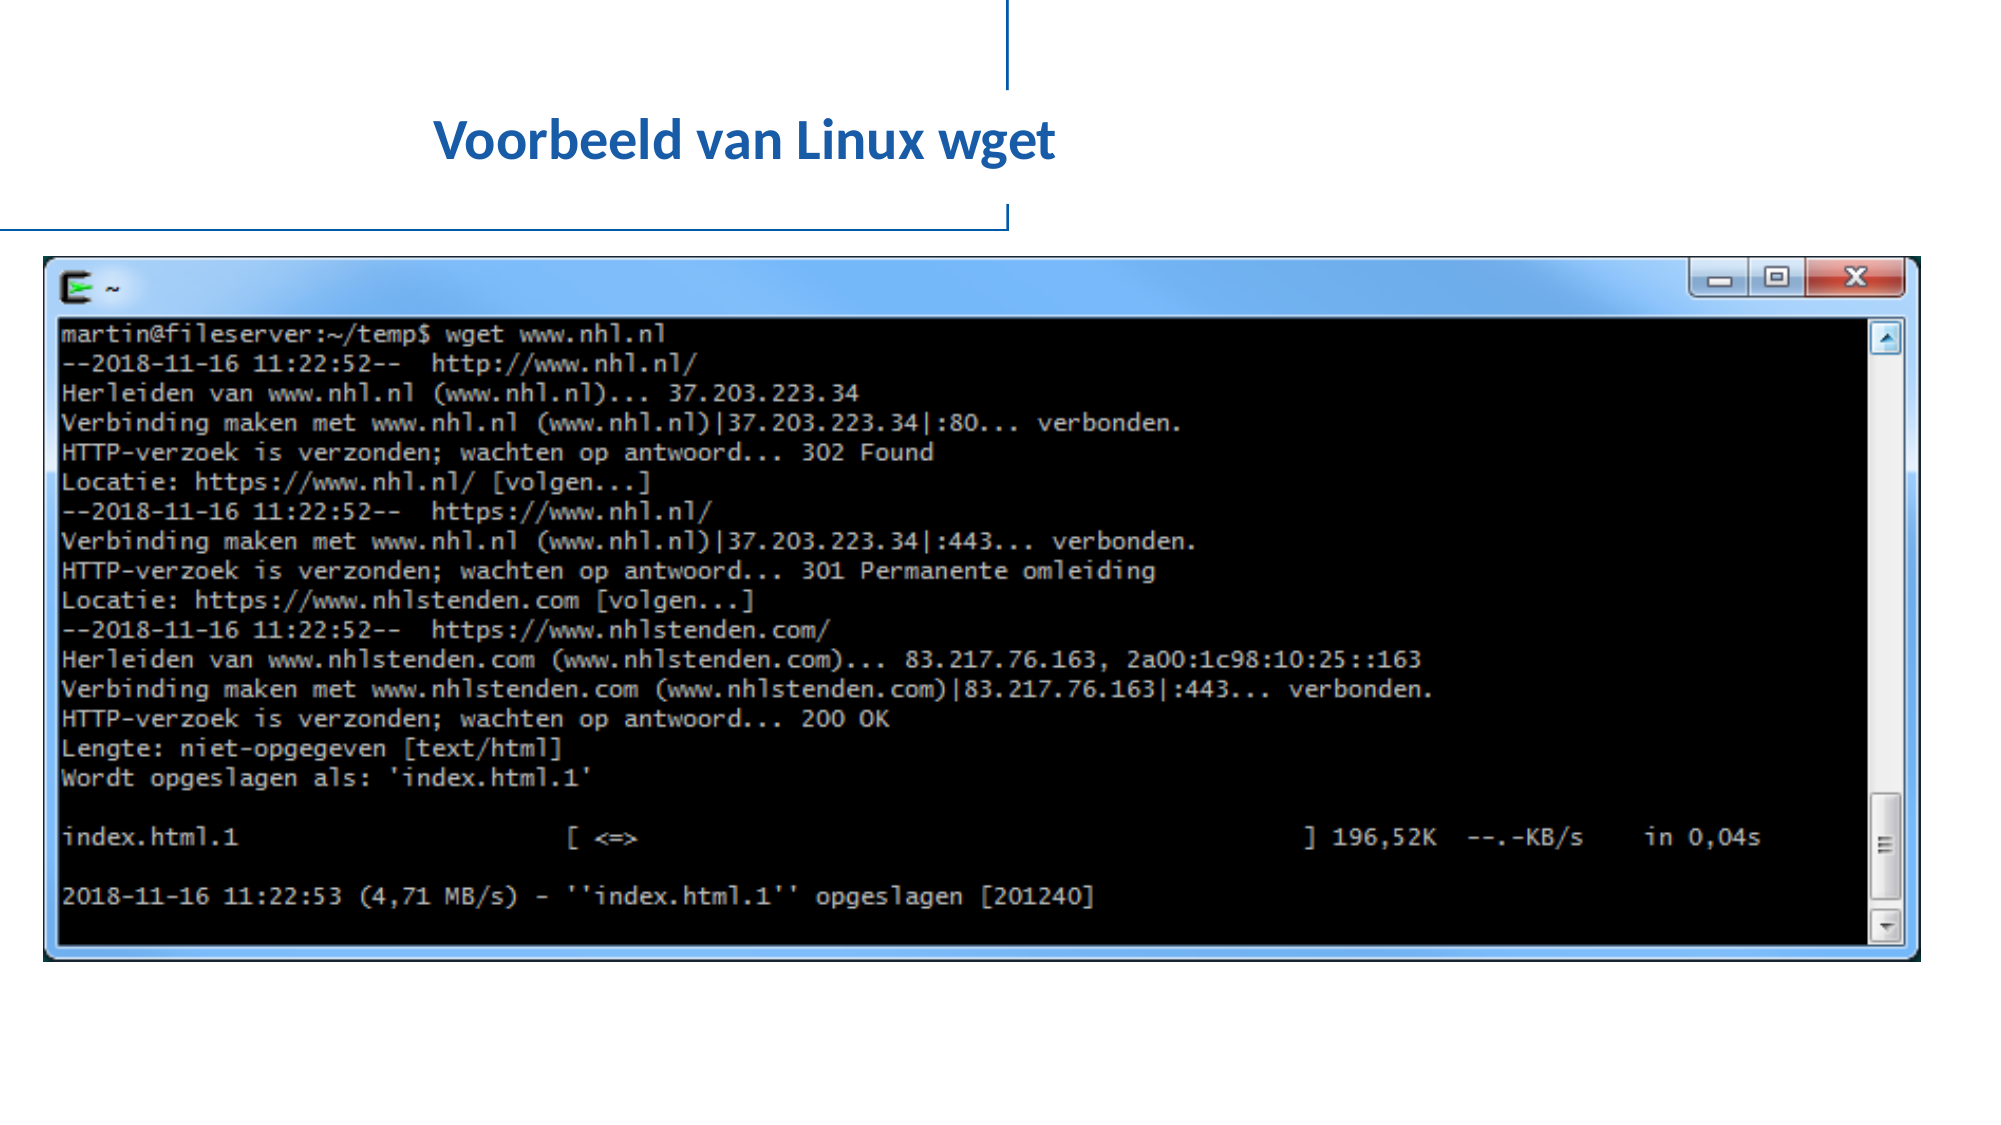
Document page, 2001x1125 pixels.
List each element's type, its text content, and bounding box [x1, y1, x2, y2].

picture [0, 0, 1009, 231]
picture [43, 256, 1921, 962]
title Voorbeeld van Linux wget [433, 112, 1842, 169]
